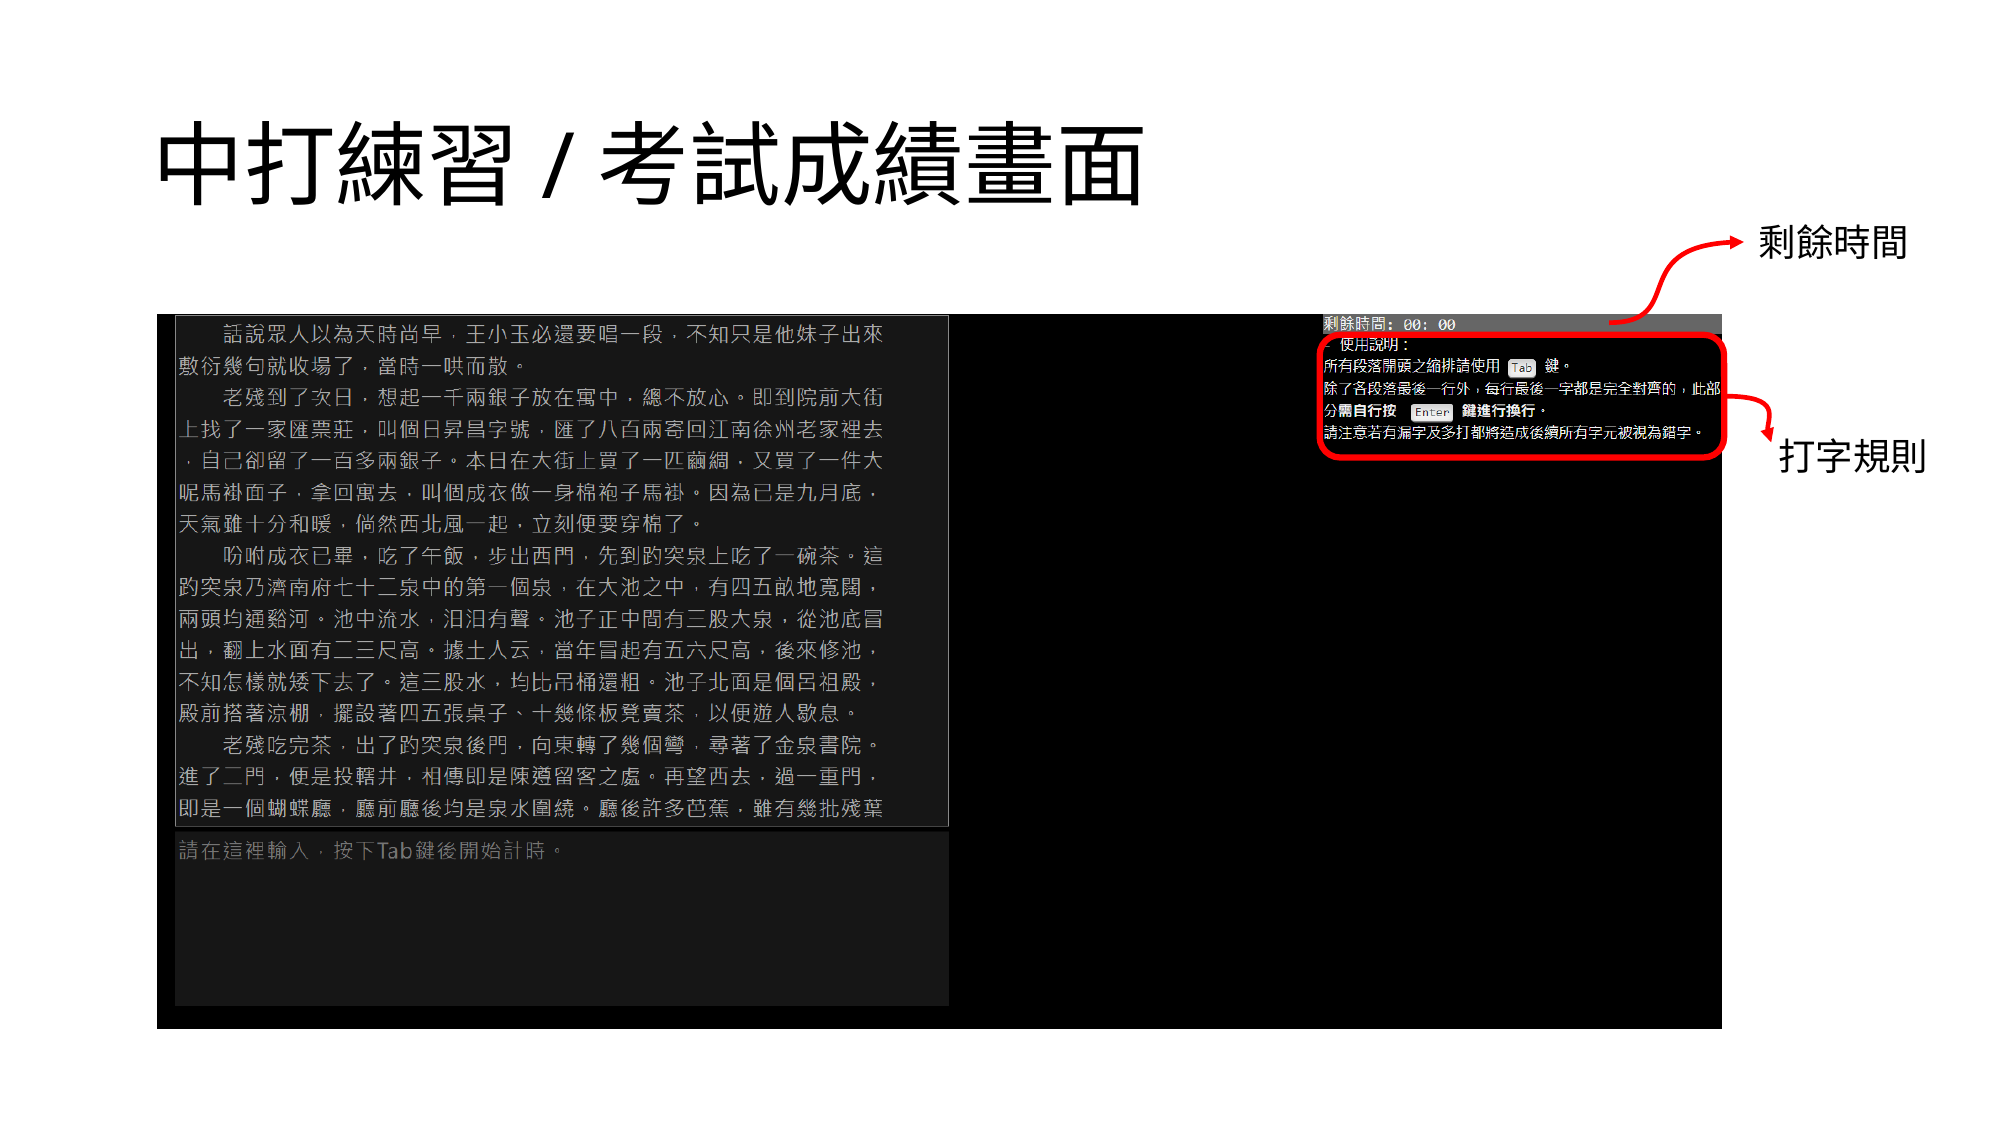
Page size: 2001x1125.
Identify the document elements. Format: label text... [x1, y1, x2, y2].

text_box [1609, 242, 1744, 323]
text_box [1722, 344, 1726, 449]
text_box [1724, 396, 1772, 443]
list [157, 314, 1722, 1029]
text_box 剩餘時間 [1743, 212, 1934, 272]
title 中打練習/考試成績畫面 [137, 59, 1863, 278]
text_box 打字規則 [1763, 425, 1964, 486]
